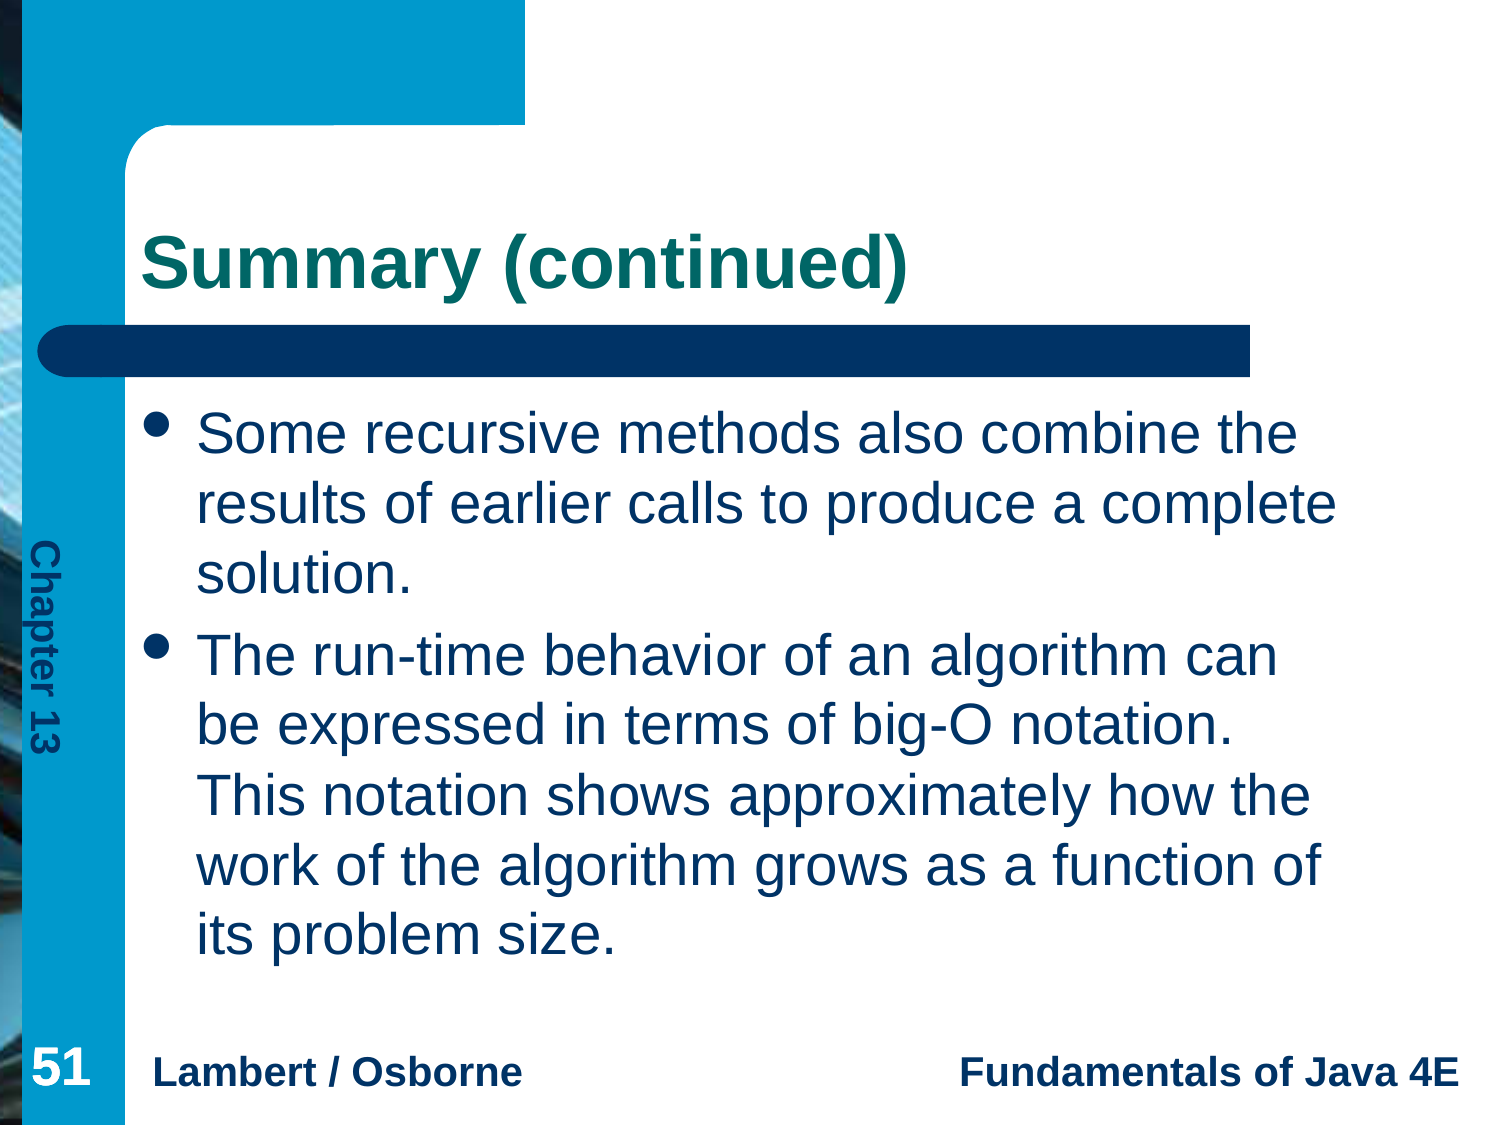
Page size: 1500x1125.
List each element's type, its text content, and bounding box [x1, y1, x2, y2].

text_box 51 [13, 1023, 111, 1105]
title Summary (continued) [124, 124, 1426, 313]
list Some recursive methods also combine the results of earlier calls to produce a complete solution. The run-time behavior of an algorithm can be expressed in terms of big-O notation. This notation shows approximately how the work of the algorithm grows as a function of its problem size. [124, 387, 1363, 999]
picture [0, 0, 22, 1125]
